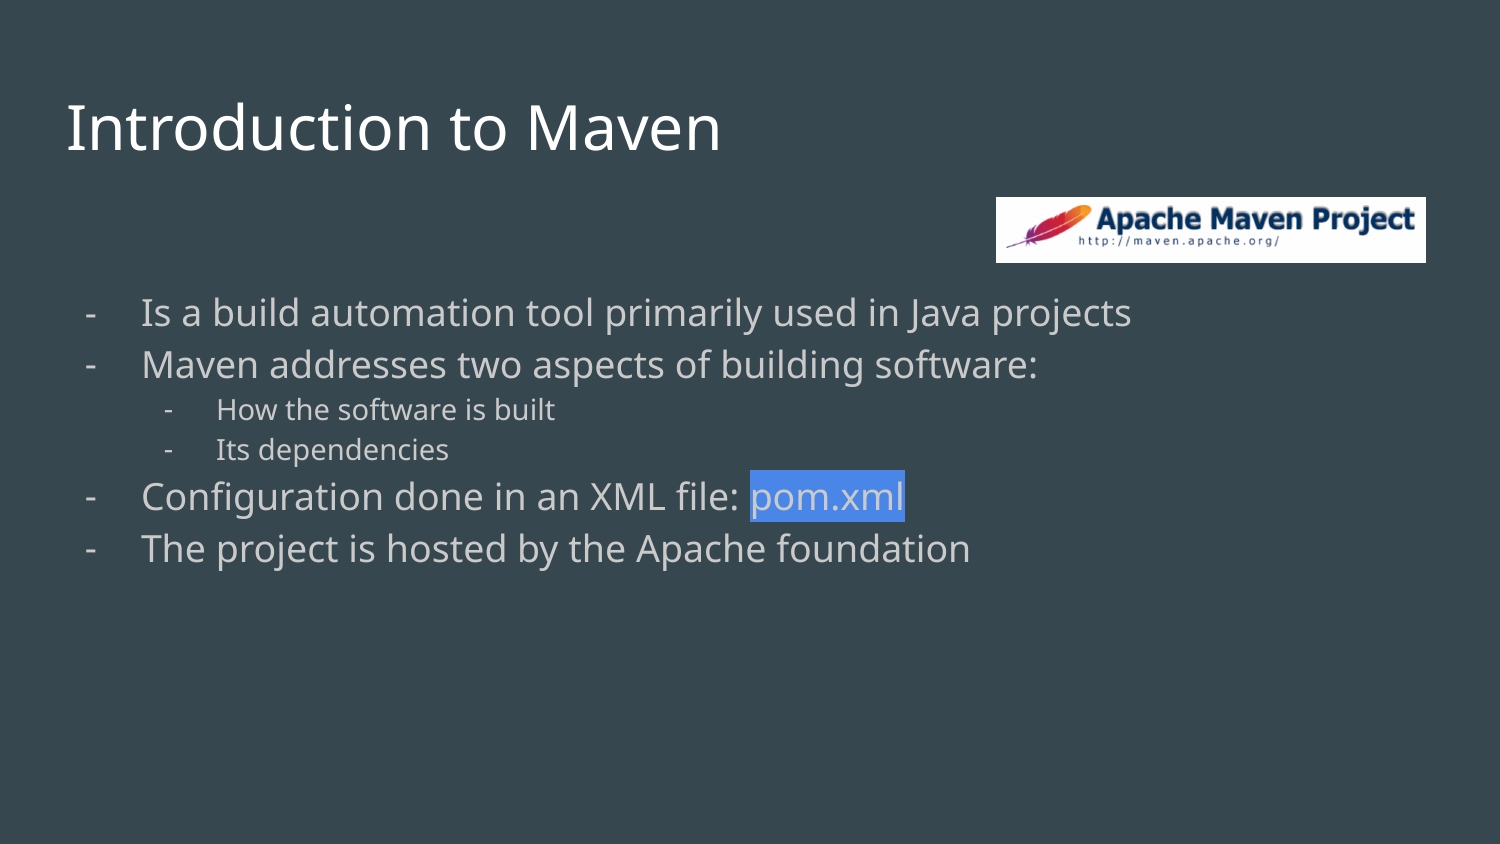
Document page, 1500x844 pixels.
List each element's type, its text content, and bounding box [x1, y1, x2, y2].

title Introduction to Maven [51, 72, 1449, 167]
list Is a build automation tool primarily used in Java projects Maven addresses two aspects of building software: How the software is built Its dependencies Configuration done in an XML file: pom.xml The project is hosted by the Apache foundation [51, 189, 1449, 750]
picture [996, 197, 1427, 263]
